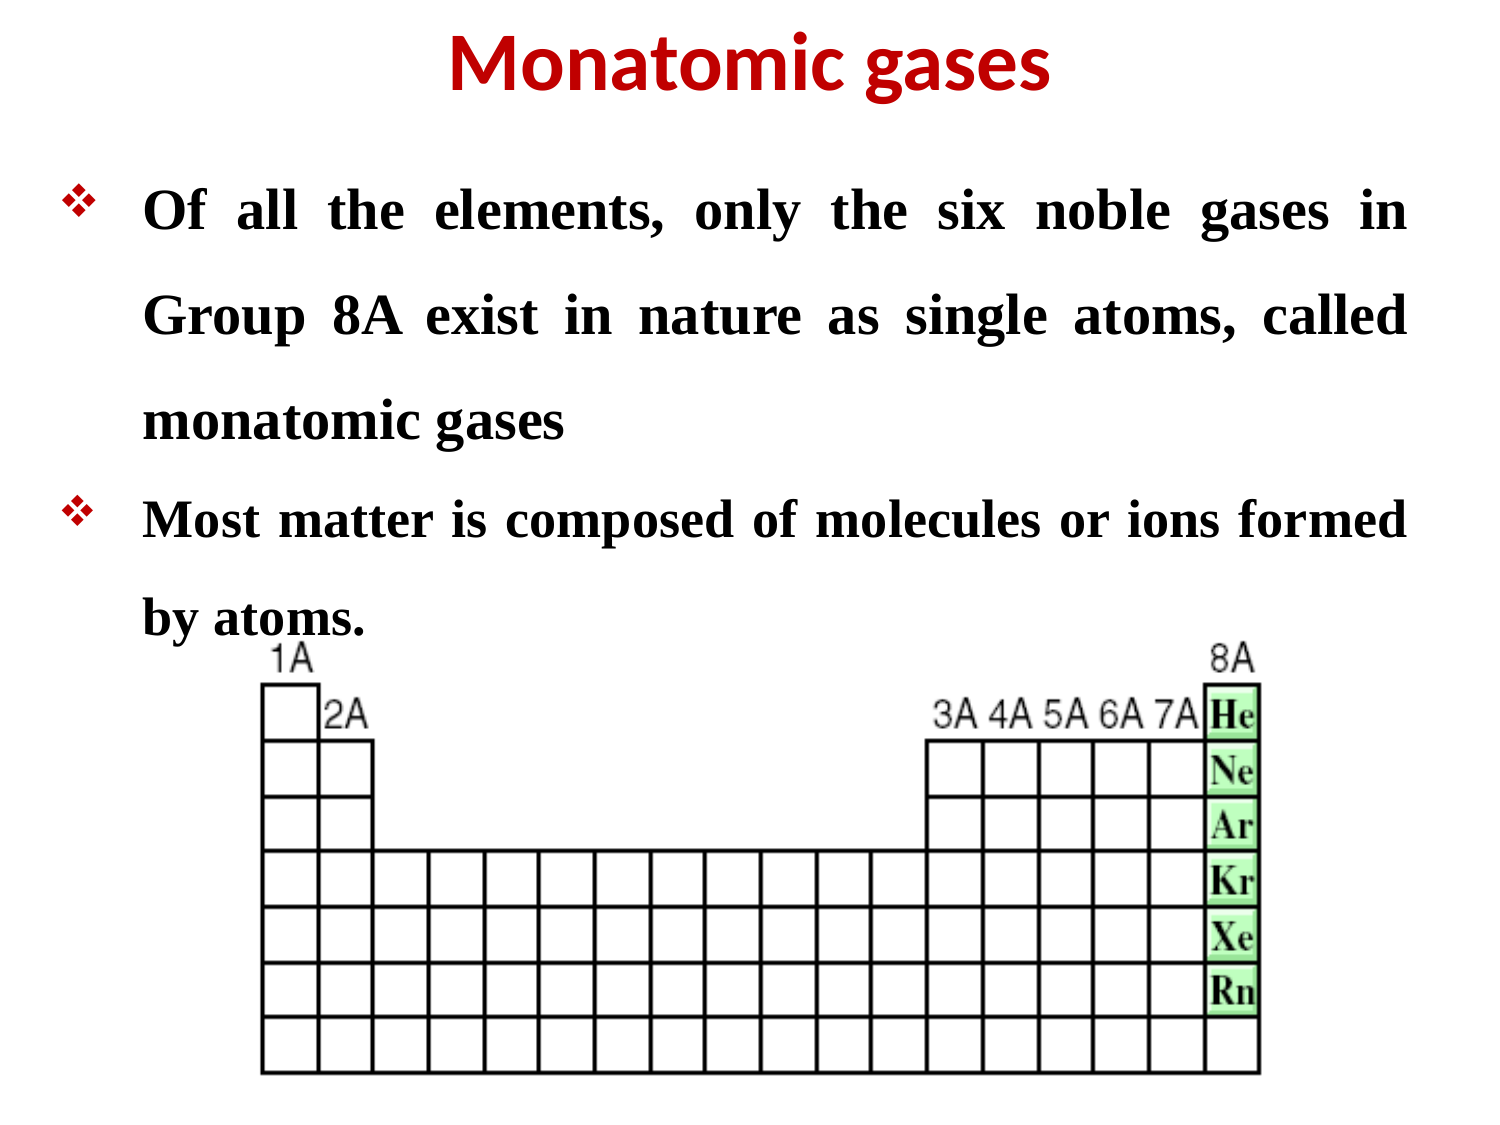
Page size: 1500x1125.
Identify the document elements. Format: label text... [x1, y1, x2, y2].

text_box Monatomic gases [0, 0, 1500, 129]
text_box Of all the elements, only the six noble gases in Group 8A exist in nature as single atoms, called monatomic gases Most matter is composed of molecules or ions formed by atoms. [0, 129, 1430, 751]
picture [234, 620, 1299, 1091]
